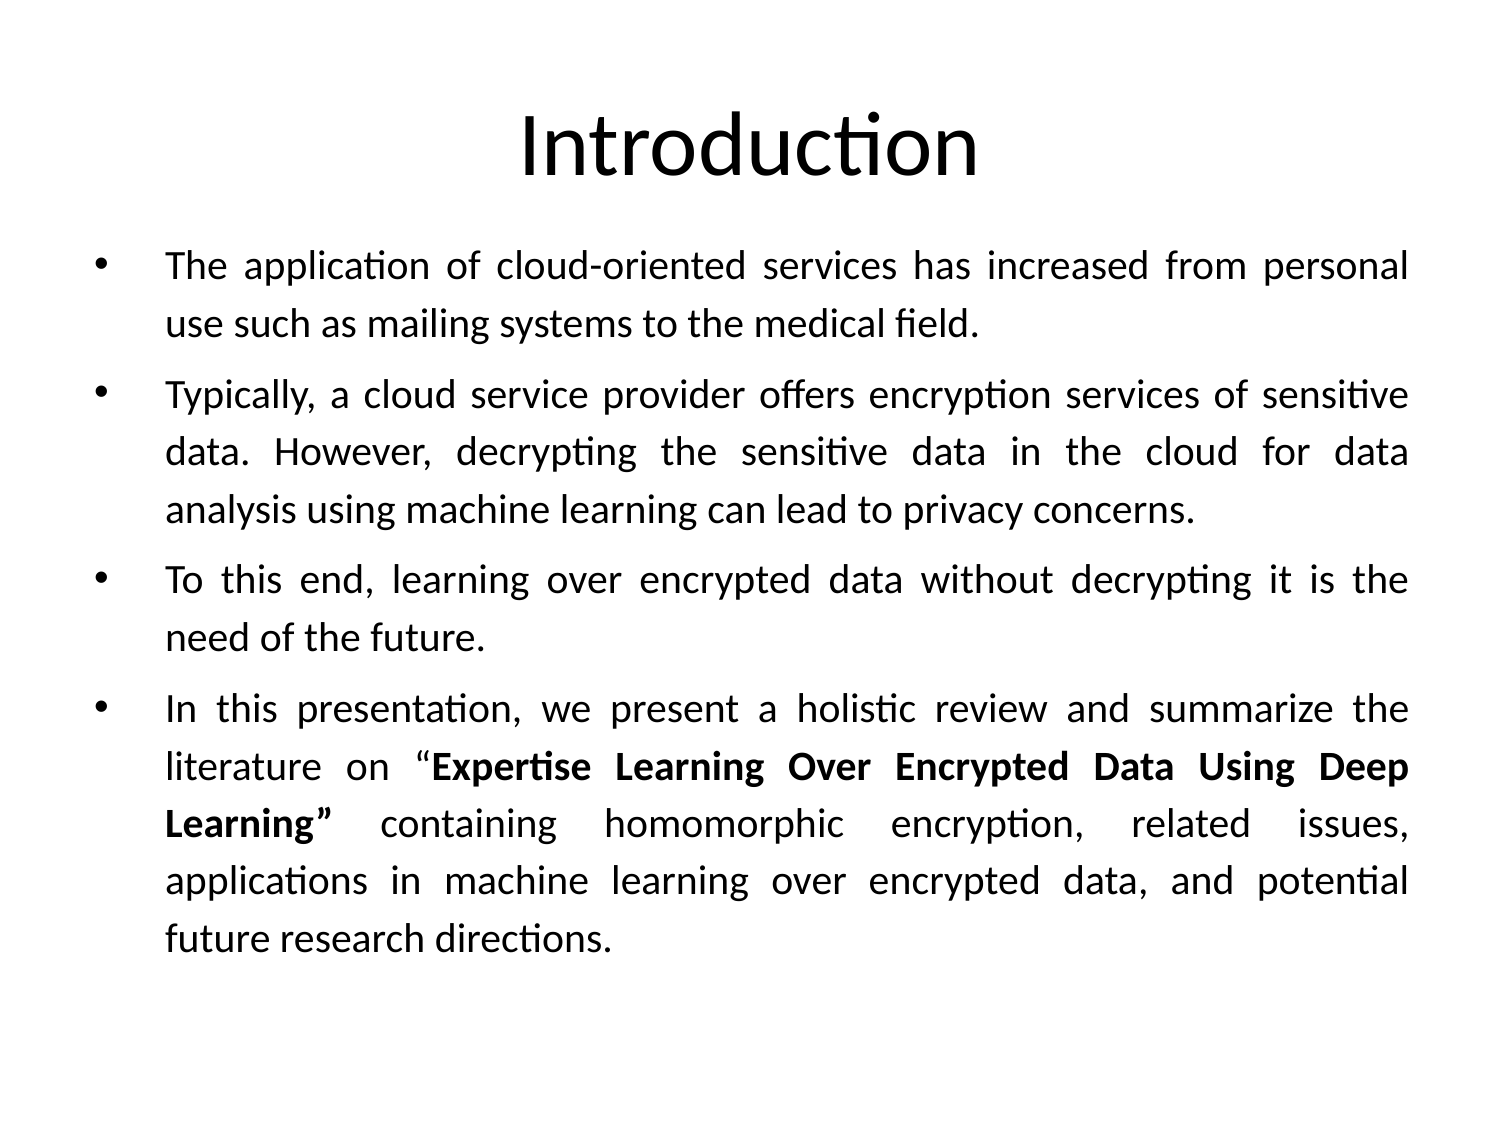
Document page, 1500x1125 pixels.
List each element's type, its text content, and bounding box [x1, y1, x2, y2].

list The application of cloud-oriented services has increased from personal use such as mailing systems to the medical field. Typically, a cloud service provider offers encryption services of sensitive data. However, decrypting the sensitive data in the cloud for data analysis using machine learning can lead to privacy concerns. To this end, learning over encrypted data without decrypting it is the need of the future. In this presentation, we present a holistic review and summarize the literature on “Expertise Learning Over Encrypted Data Using Deep Learning” containing homomorphic encryption, related issues, applications in machine learning over encrypted data, and potential future research directions. [75, 223, 1425, 966]
title Introduction [75, 45, 1425, 223]
